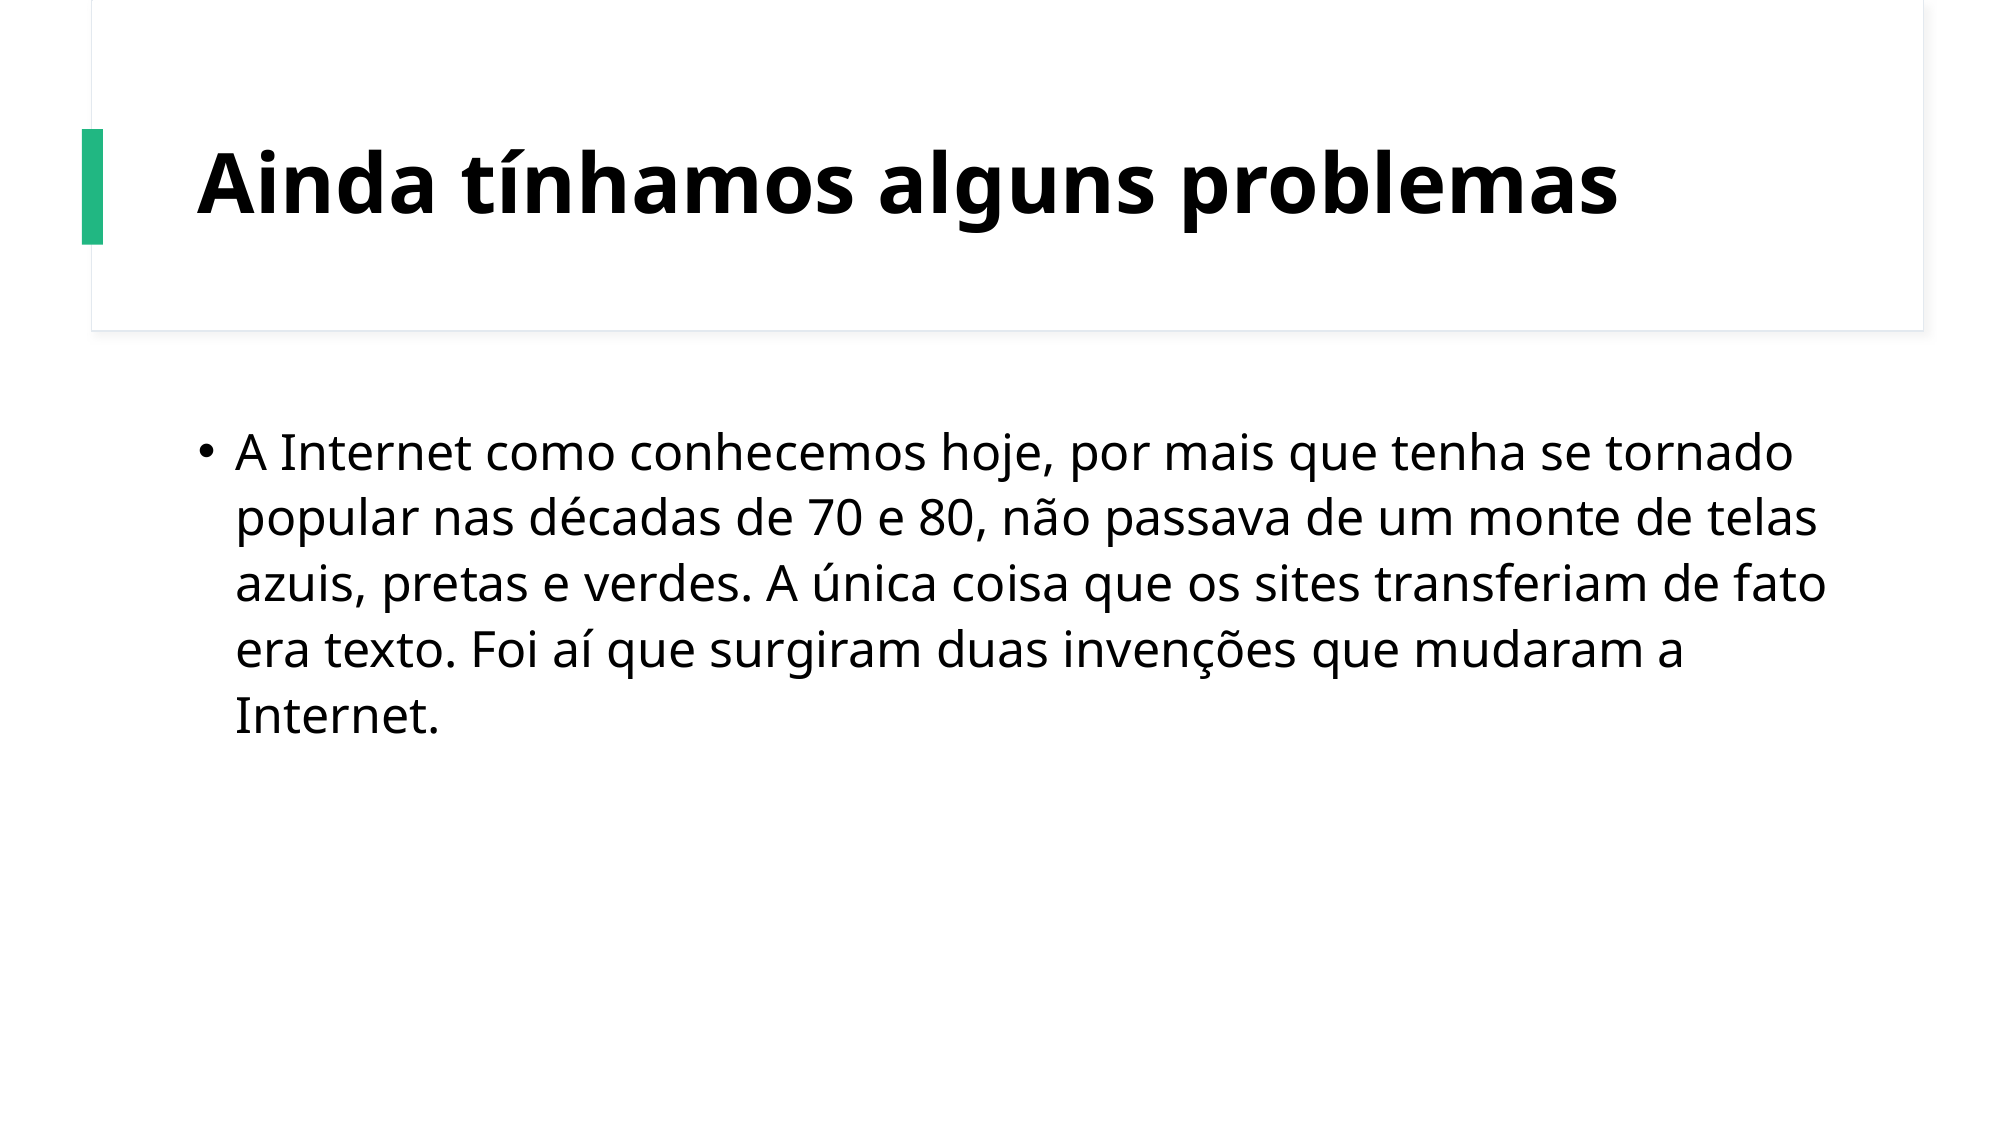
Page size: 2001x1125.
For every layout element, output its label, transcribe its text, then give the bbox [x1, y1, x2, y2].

title Ainda tínhamos alguns problemas [183, 90, 1851, 284]
list A Internet como conhecemos hoje, por mais que tenha se tornado popular nas décadas de 70 e 80, não passava de um monte de telas azuis, pretas e verdes. A única coisa que os sites transferiam de fato era texto. Foi aí que surgiram duas invenções que mudaram a Internet. [183, 406, 1851, 1013]
